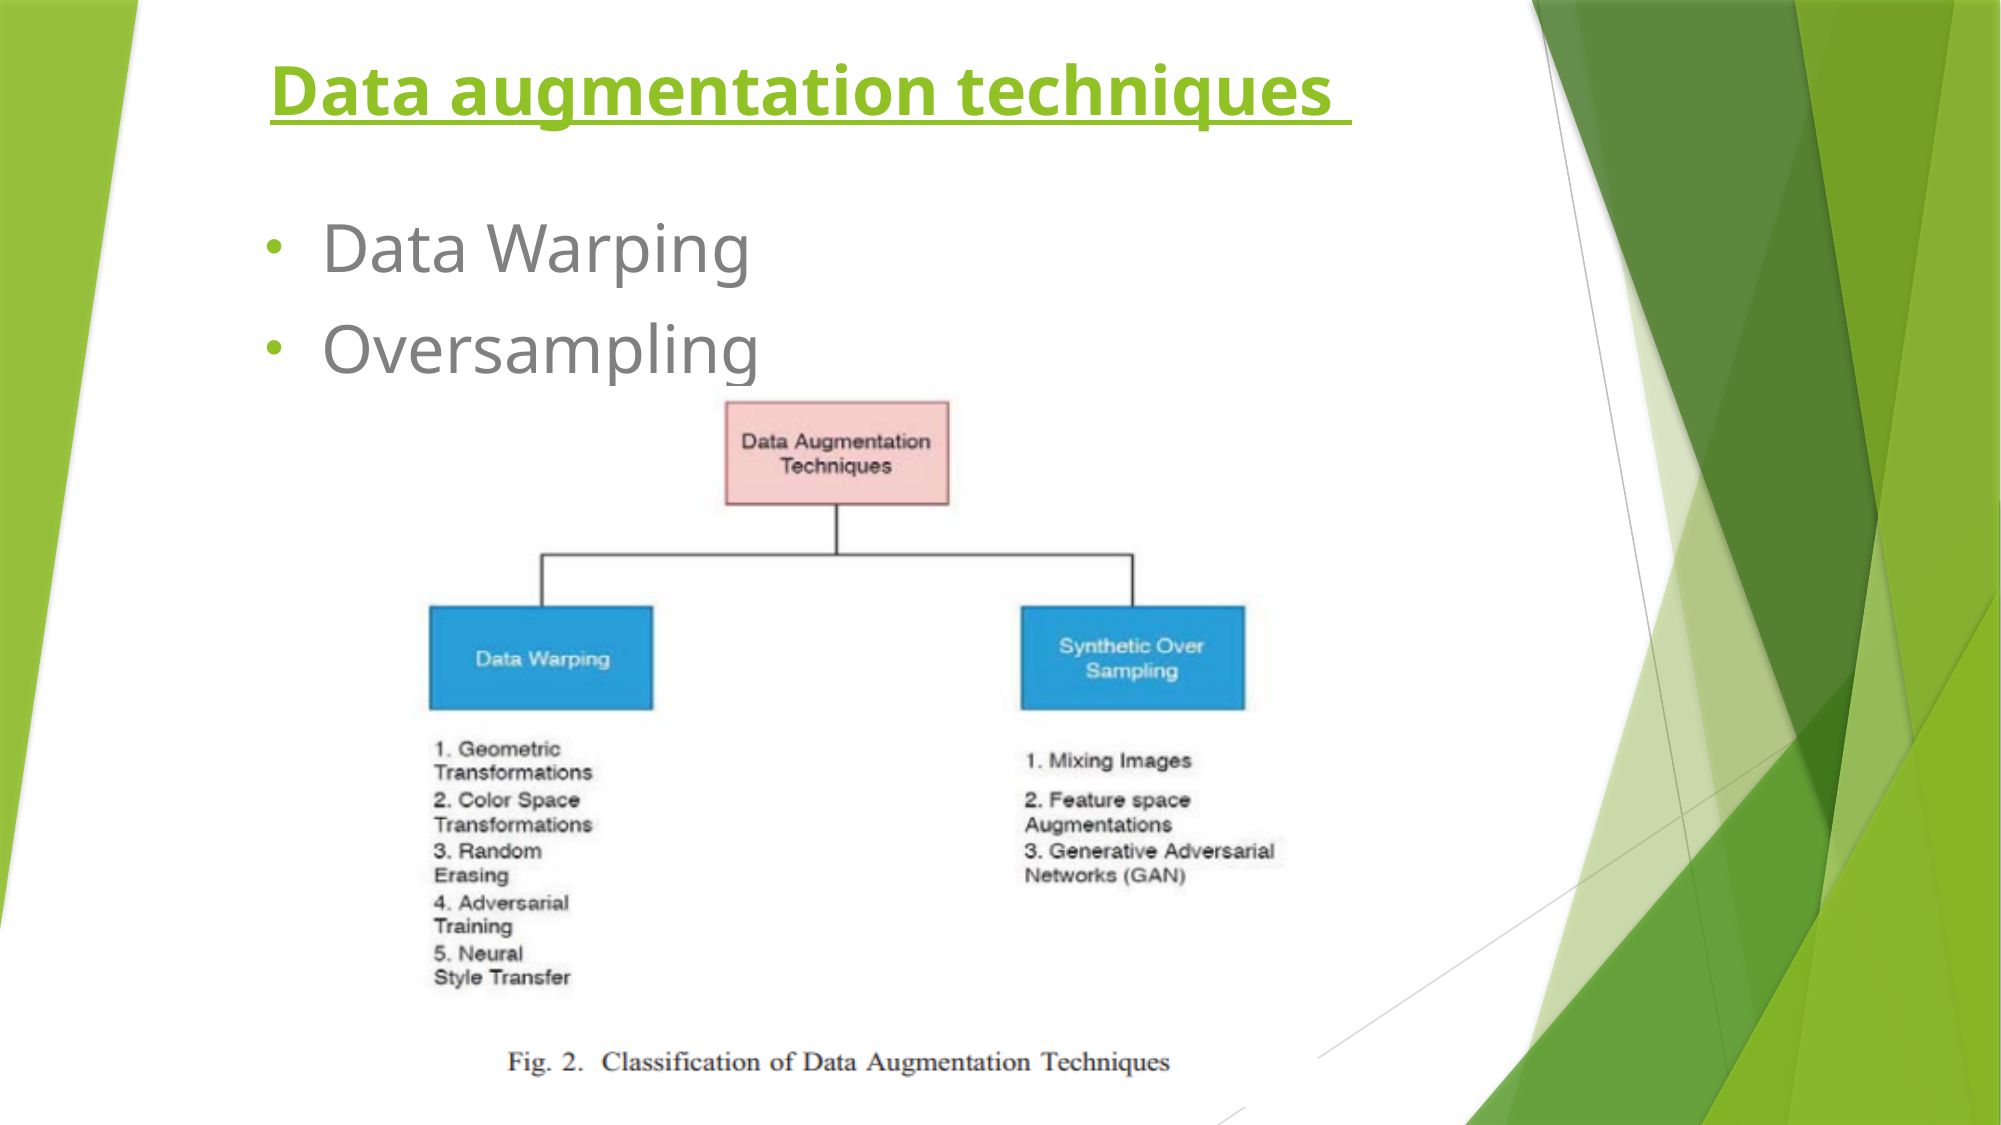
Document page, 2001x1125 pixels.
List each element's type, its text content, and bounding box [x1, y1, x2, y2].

subtitle Data Warping Oversampling [249, 198, 1750, 1045]
picture [350, 385, 1318, 1108]
title Data augmentation techniques [0, 38, 1367, 137]
